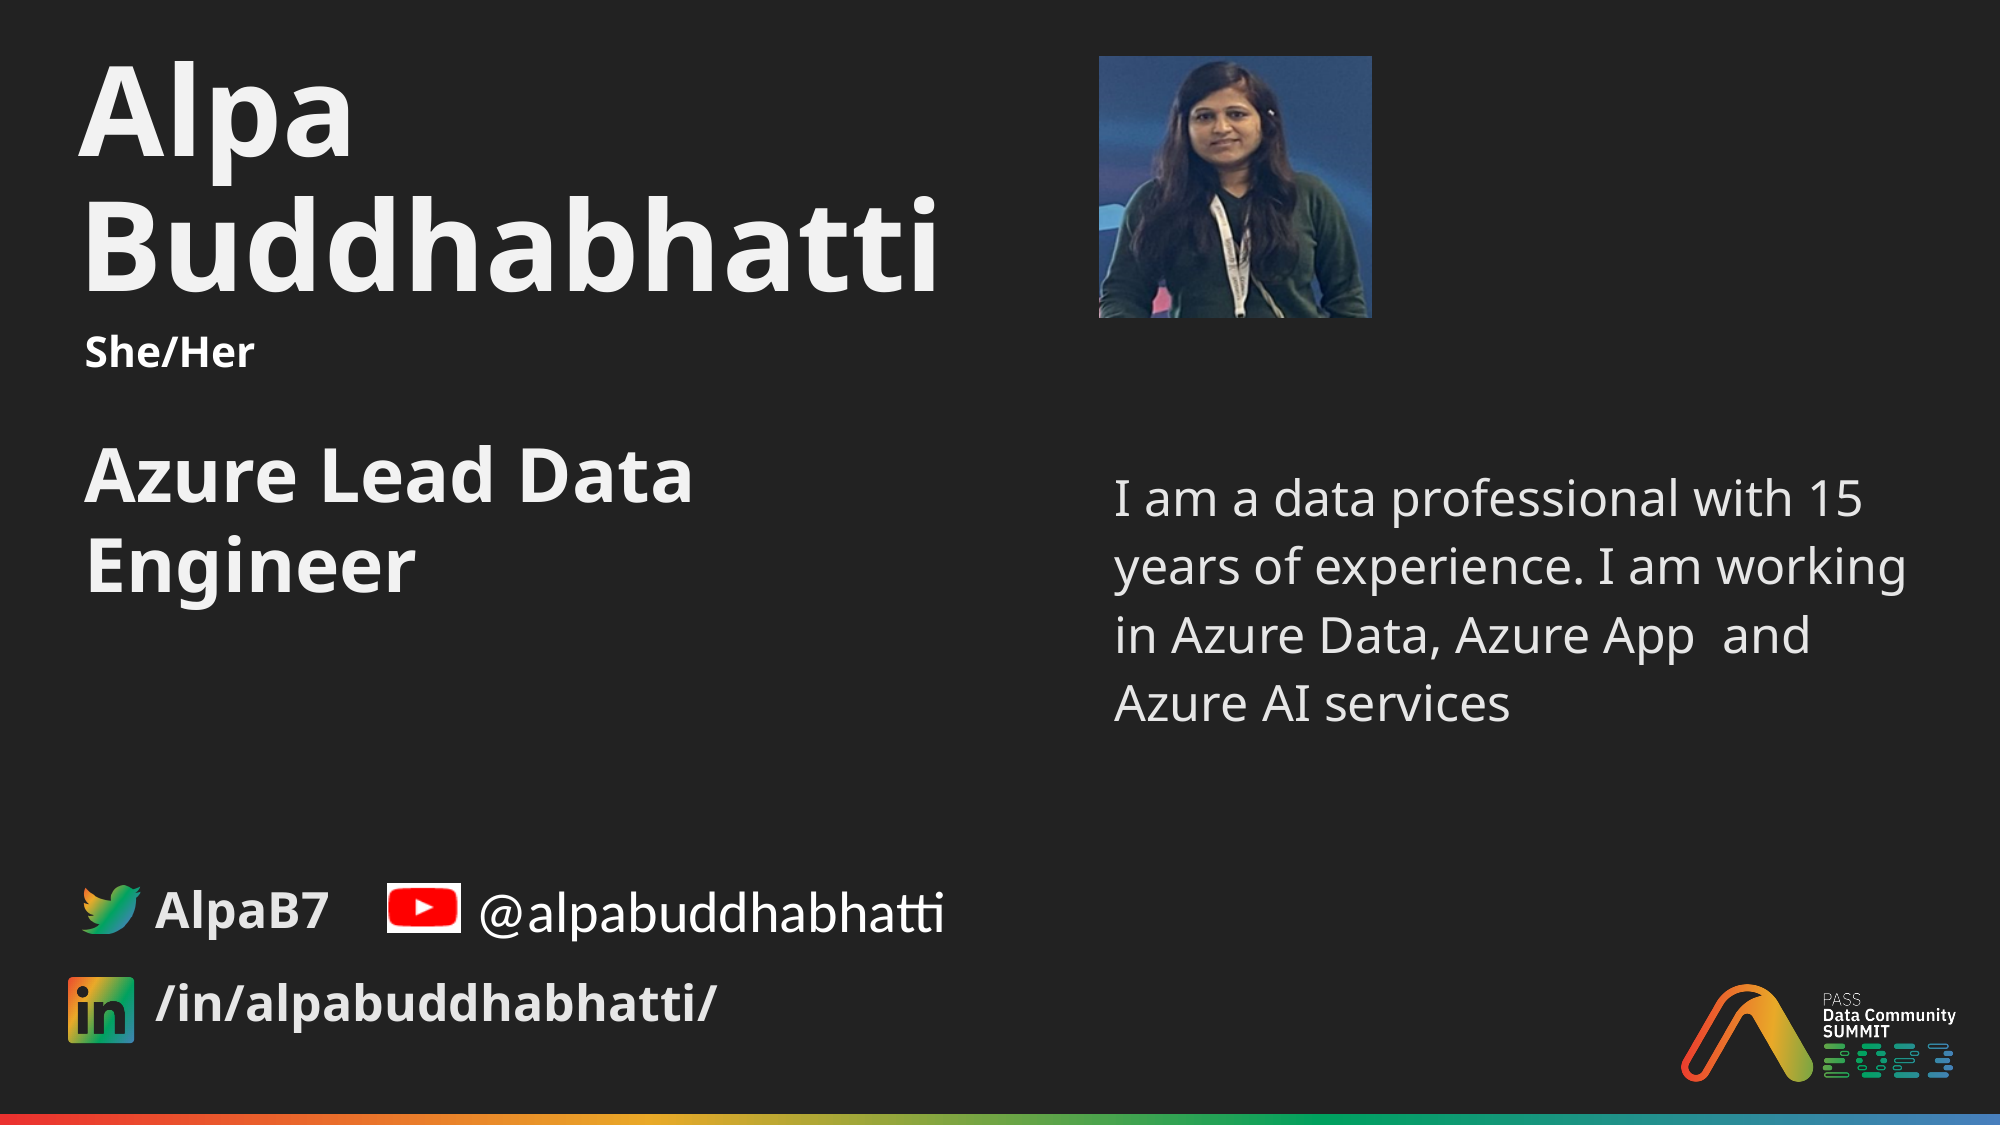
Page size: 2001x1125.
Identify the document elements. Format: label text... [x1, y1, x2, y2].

list I am a data professional with 15 years of experience. I am working in Azure Data, Azure App and Azure AI services [1099, 450, 1931, 957]
picture [1681, 984, 1956, 1082]
picture [63, 972, 139, 1048]
list AlpaB7 [140, 862, 1060, 954]
title Alpa Buddhabhatti [63, 125, 1071, 242]
picture [1099, 56, 1372, 318]
list /in/alpabuddhabhatti/ [140, 956, 1060, 1048]
picture [81, 885, 141, 934]
picture [387, 883, 461, 933]
list She/Her [69, 317, 1060, 384]
list Azure Lead Data Engineer [69, 420, 1060, 527]
text_box @alpabuddhabhatti [460, 866, 1681, 951]
